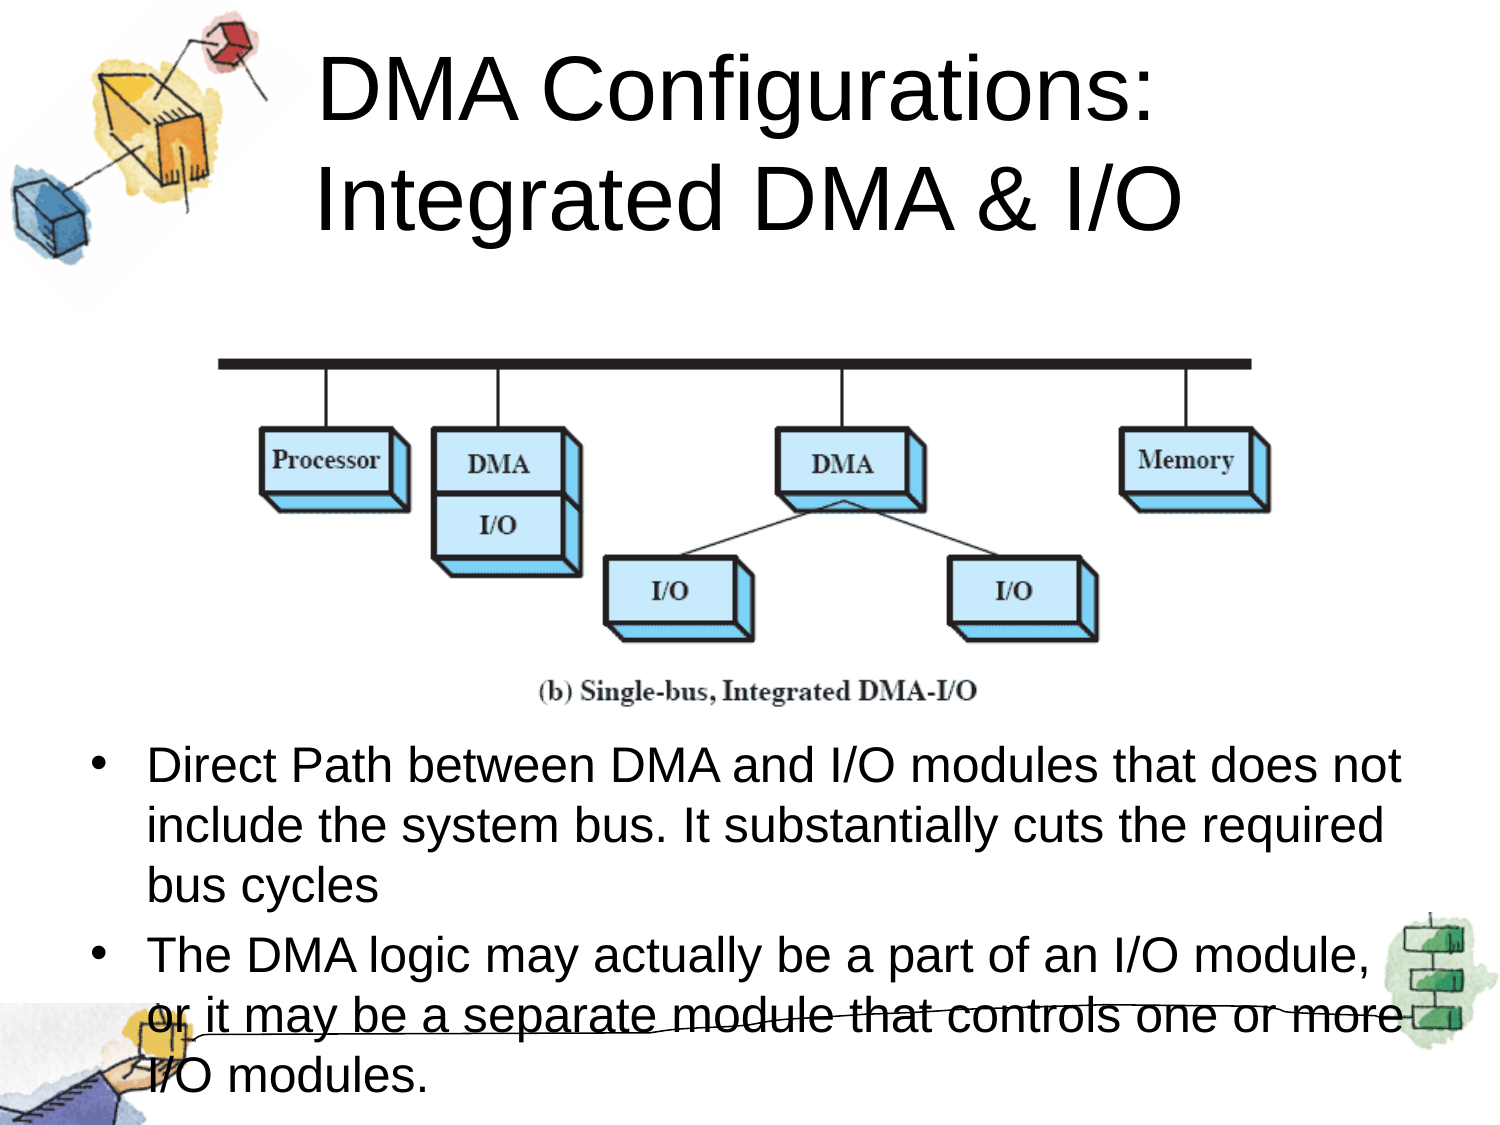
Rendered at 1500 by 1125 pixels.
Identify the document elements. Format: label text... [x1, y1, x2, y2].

title DMA Configurations: Integrated DMA & I/O [74, 44, 1426, 233]
picture [1438, 912, 1500, 1050]
text_box Direct Path between DMA and I/O modules that does not include the system bus. It substantially cuts the required bus cycles The DMA logic may actually be a part of an I/O module, or it may be a separate module that controls one or more I/O modules. [74, 725, 1438, 1075]
picture [0, 85, 167, 316]
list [195, 337, 1305, 732]
picture [114, 0, 274, 44]
picture [0, 1003, 196, 1125]
